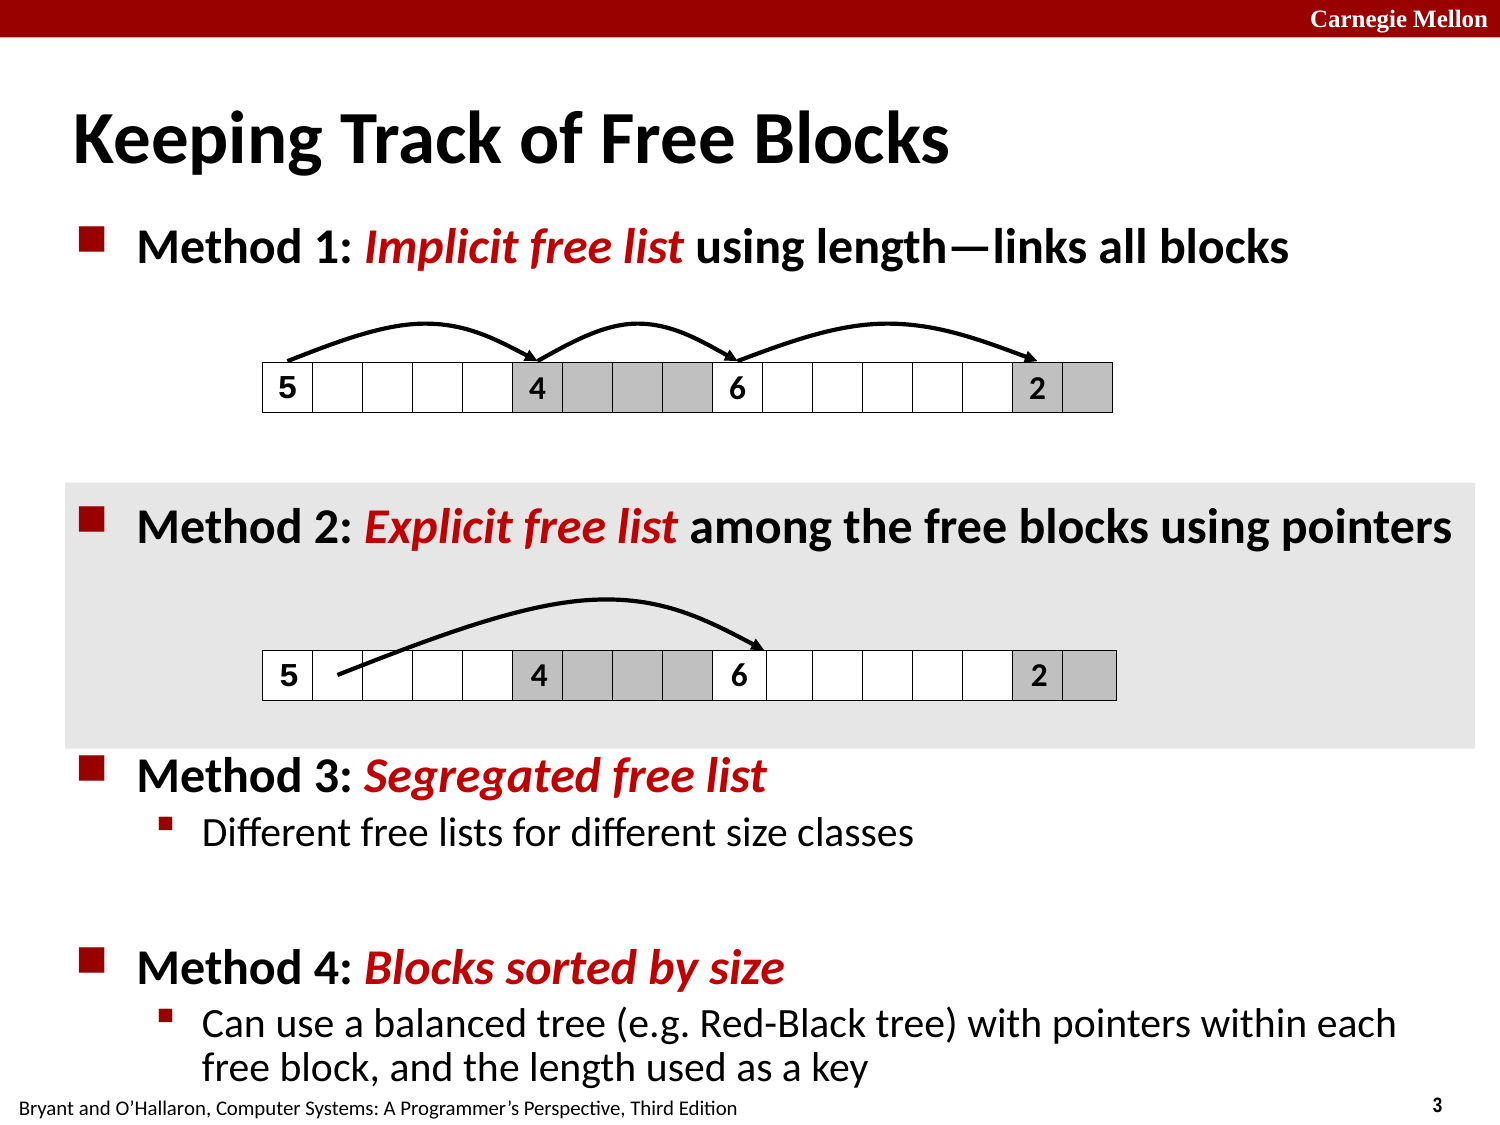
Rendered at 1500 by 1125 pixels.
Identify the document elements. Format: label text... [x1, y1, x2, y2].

text_box 6 [712, 650, 766, 700]
text_box [737, 323, 1038, 363]
list Method 1: Implicit free list using length—links all blocks Method 2: Explicit free list among the free blocks using pointers Method 3: Segregated free list Different free lists for different size classes Method 4: Blocks sorted by size Can use a balanced tree (e.g. Red-Black tree) with pointers within each free block, and the length used as a key [64, 205, 1476, 1088]
text_box [862, 362, 912, 413]
text_box 4 [512, 362, 562, 413]
text_box [412, 668, 462, 700]
text_box 5 [262, 650, 312, 700]
text_box [812, 650, 862, 700]
text_box [962, 362, 1012, 413]
text_box 2 [1012, 362, 1062, 413]
text_box [287, 323, 537, 362]
text_box [766, 650, 812, 700]
text_box [312, 362, 362, 413]
text_box [862, 650, 912, 700]
text_box [612, 657, 662, 700]
text_box [1062, 362, 1113, 413]
text_box 6 [712, 362, 763, 413]
text_box [912, 362, 962, 413]
title Keeping Track of Free Blocks [58, 71, 1305, 197]
text_box [912, 650, 962, 700]
text_box [1062, 650, 1116, 700]
text_box [763, 362, 812, 413]
text_box [662, 654, 712, 700]
text_box [412, 362, 462, 413]
text_box 5 [262, 362, 312, 413]
text_box [362, 362, 412, 413]
text_box [362, 650, 399, 664]
text_box [562, 659, 612, 700]
text_box [612, 362, 662, 413]
text_box [312, 650, 362, 700]
text_box 2 [1012, 650, 1062, 700]
text_box [562, 362, 612, 413]
text_box [337, 599, 764, 676]
text_box [812, 362, 862, 413]
text_box [462, 665, 512, 700]
text_box [662, 362, 712, 413]
text_box [962, 650, 1012, 700]
text_box [537, 323, 737, 362]
text_box 4 [512, 662, 562, 700]
text_box [362, 671, 412, 700]
text_box [462, 362, 512, 413]
